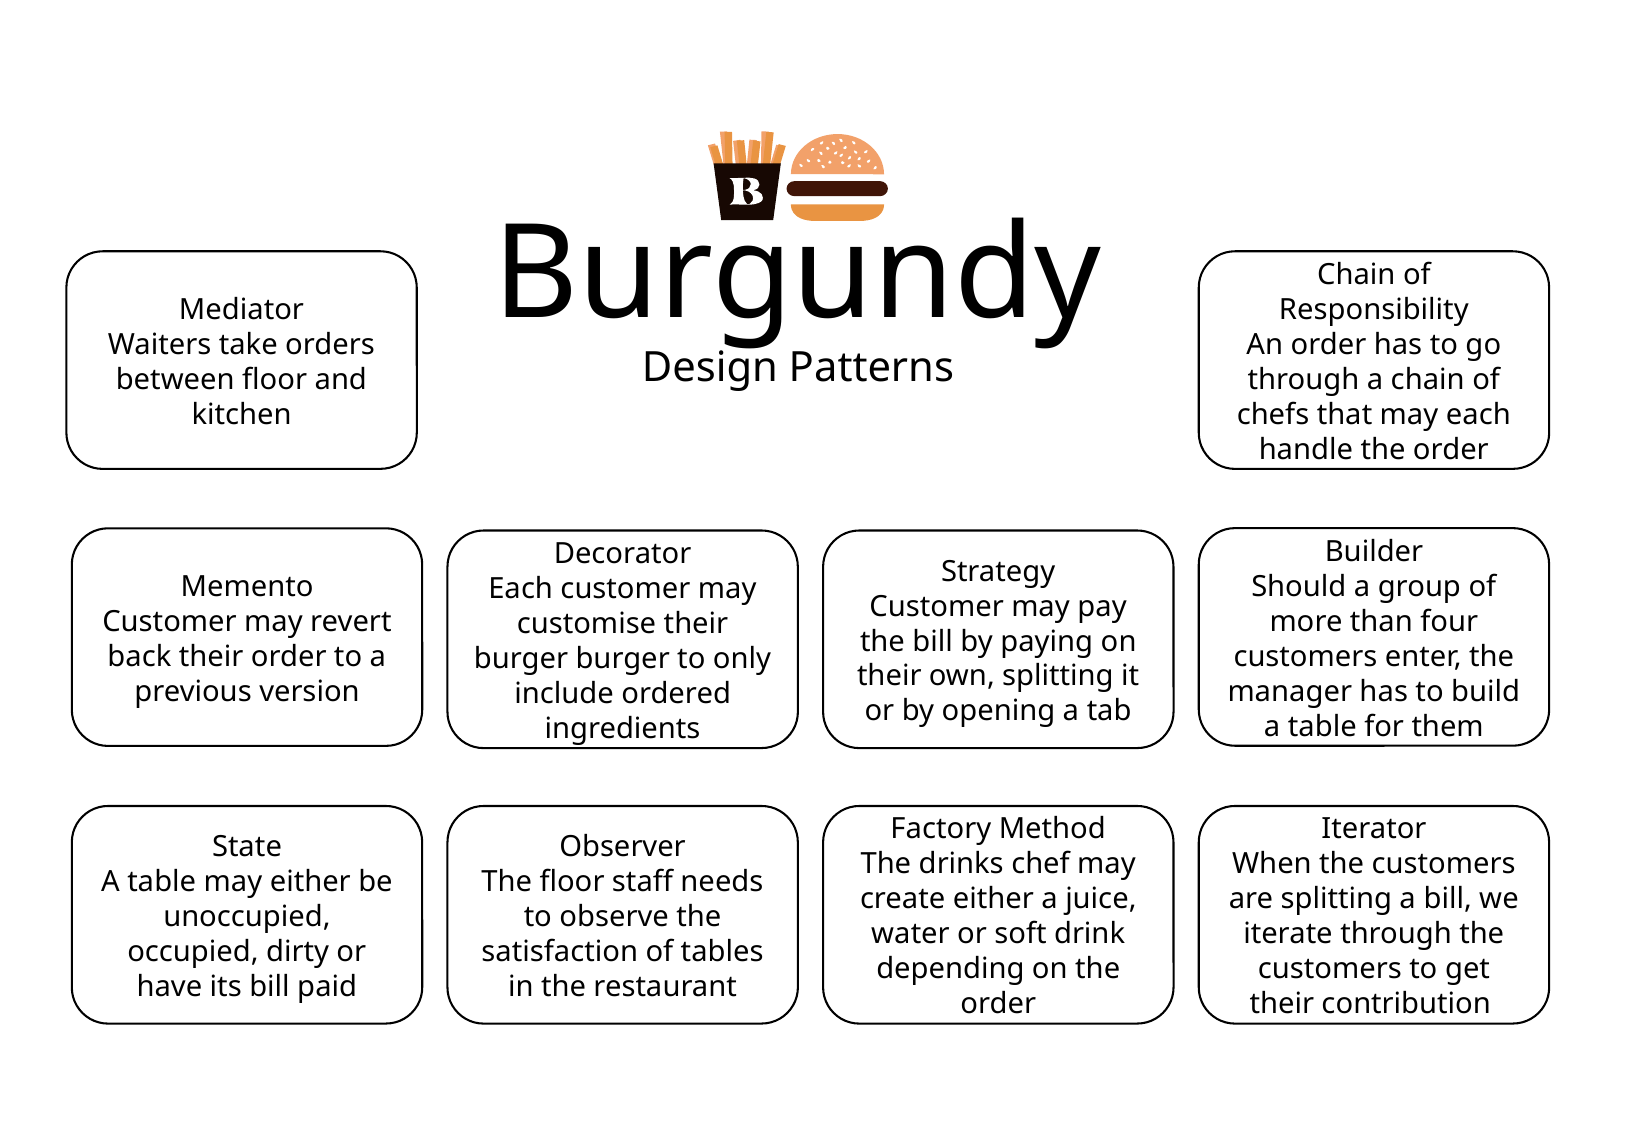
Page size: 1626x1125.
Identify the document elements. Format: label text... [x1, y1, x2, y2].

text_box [466, 131, 1129, 398]
text_box Builder Should a group of more than four customers enter, the manager has to build a table for them [1197, 527, 1551, 747]
text_box Strategy Customer may pay the bill by paying on their own, splitting it or by opening a tab [822, 529, 1175, 750]
text_box Mediator Waiters take orders between floor and kitchen [65, 250, 418, 470]
text_box Iterator When the customers are splitting a bill, we iterate through the customers to get their contribution [1197, 804, 1551, 1025]
text_box Factory Method The drinks chef may create either a juice, water or soft drink depending on the order [822, 804, 1175, 1025]
text_box Observer The floor staff needs to observe the satisfaction of tables in the restaurant [446, 804, 799, 1025]
text_box Memento Customer may revert back their order to a previous version [70, 527, 424, 747]
text_box State A table may either be unoccupied, occupied, dirty or have its bill paid [70, 804, 424, 1025]
text_box Decorator Each customer may customise their burger burger to only include ordered ingredients [446, 529, 799, 750]
text_box Chain of Responsibility An order has to go through a chain of chefs that may each handle the order [1197, 250, 1551, 470]
